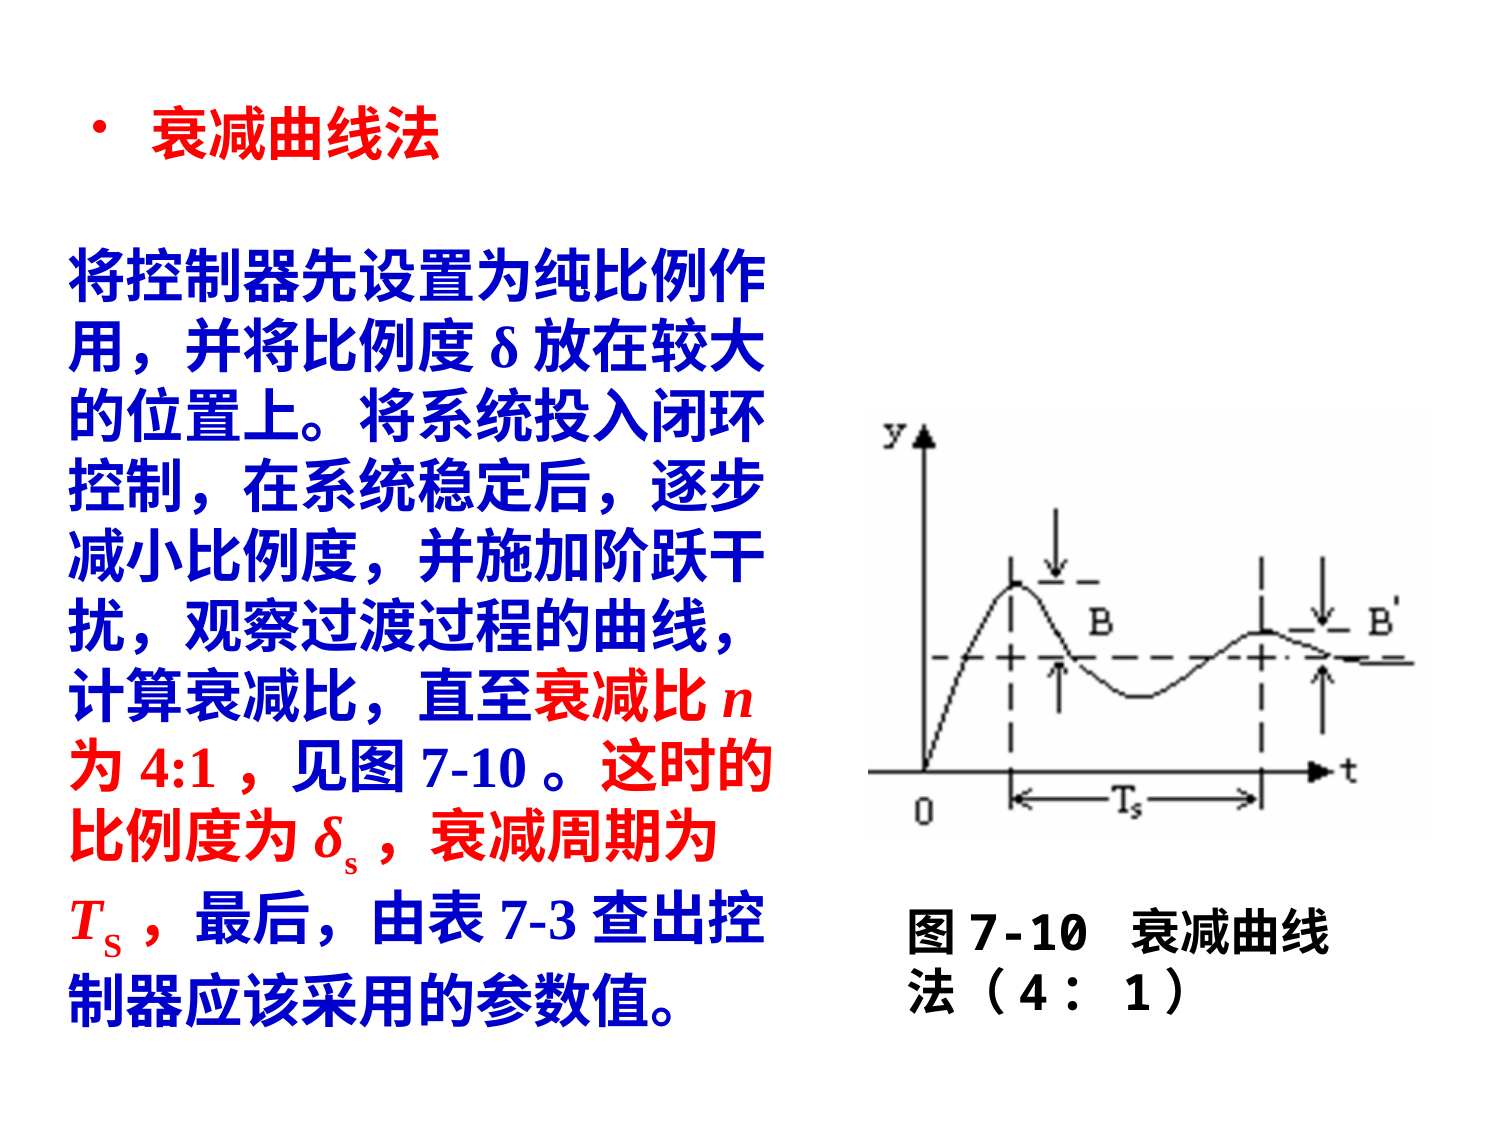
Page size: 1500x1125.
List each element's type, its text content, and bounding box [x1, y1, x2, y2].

text_box 衰减曲线法 [76, 90, 860, 175]
picture [867, 408, 1428, 842]
text_box 将控制器先设置为纯比例作用，并将比例度δ放在较大的位置上。将系统投入闭环控制，在系统稳定后，逐步减小比例度，并施加阶跃干扰，观察过渡过程的曲线，计算衰减比，直至衰减比n为4:1，见图7-10。这时的比例度为δs，衰减周期为TS，最后，由表7-3查出控制器应该采用的参数值。 [53, 231, 836, 1042]
text_box 图7-10 衰减曲线法（4：1） [891, 893, 1388, 1028]
